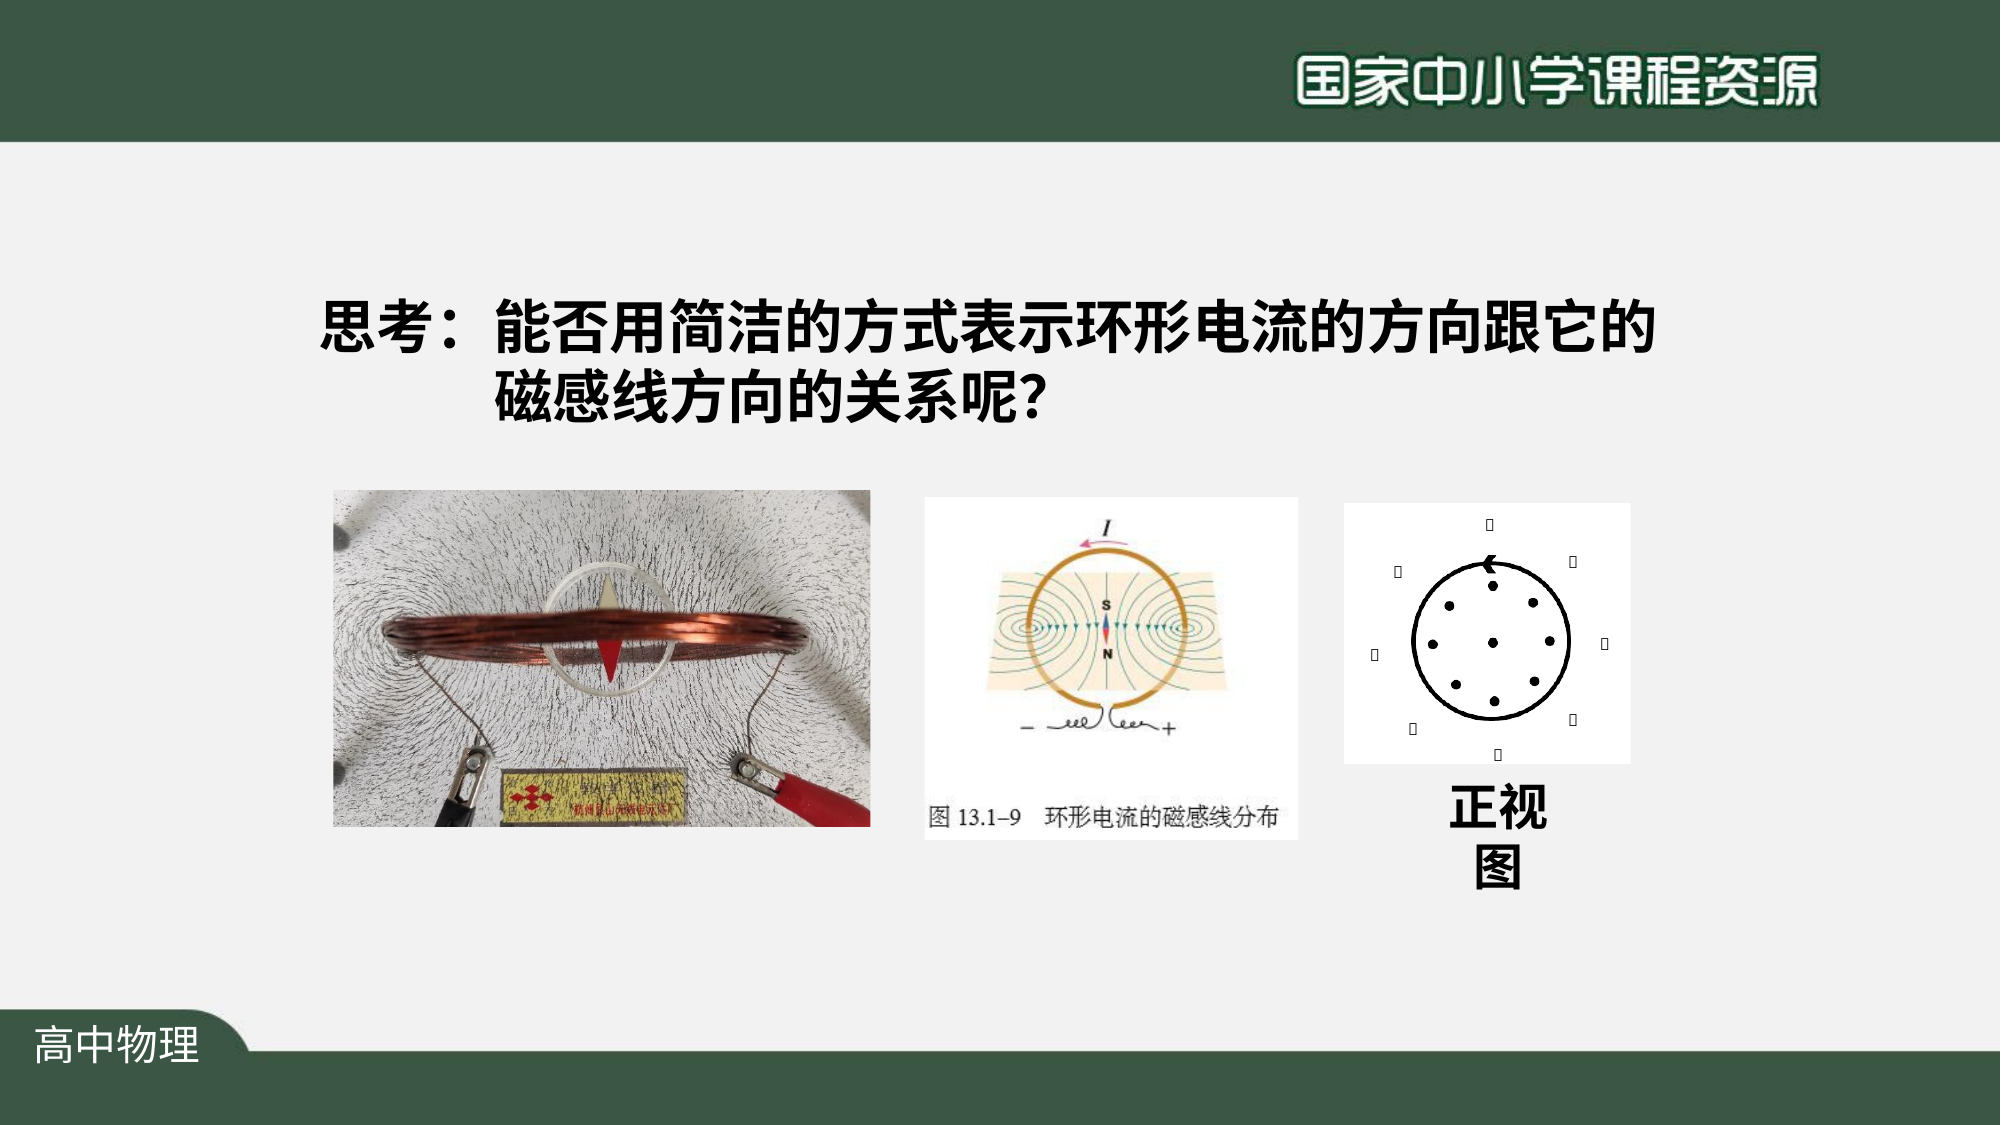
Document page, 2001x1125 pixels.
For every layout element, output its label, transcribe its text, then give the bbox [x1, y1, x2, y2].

text_box ❌ [1391, 559, 1413, 582]
text_box [1411, 555, 1571, 721]
footer 高中物理 [31, 1013, 202, 1125]
text_box ❌ [1566, 549, 1587, 572]
text_box [333, 490, 871, 827]
text_box [924, 497, 1299, 840]
text_box ❌ [1597, 631, 1619, 654]
title 思考：能否用简洁的方式表示环形电流的方向跟它的 磁感线方向的关系呢？ [316, 287, 1665, 478]
text_box ❌ 正视图 [1413, 739, 1568, 895]
picture [0, 0, 2000, 1125]
text_box ❌ [1406, 716, 1428, 739]
text_box ❌ [1482, 512, 1504, 535]
text_box [1343, 503, 1631, 764]
text_box ❌ [1367, 642, 1389, 666]
text_box ❌ [1566, 707, 1587, 730]
